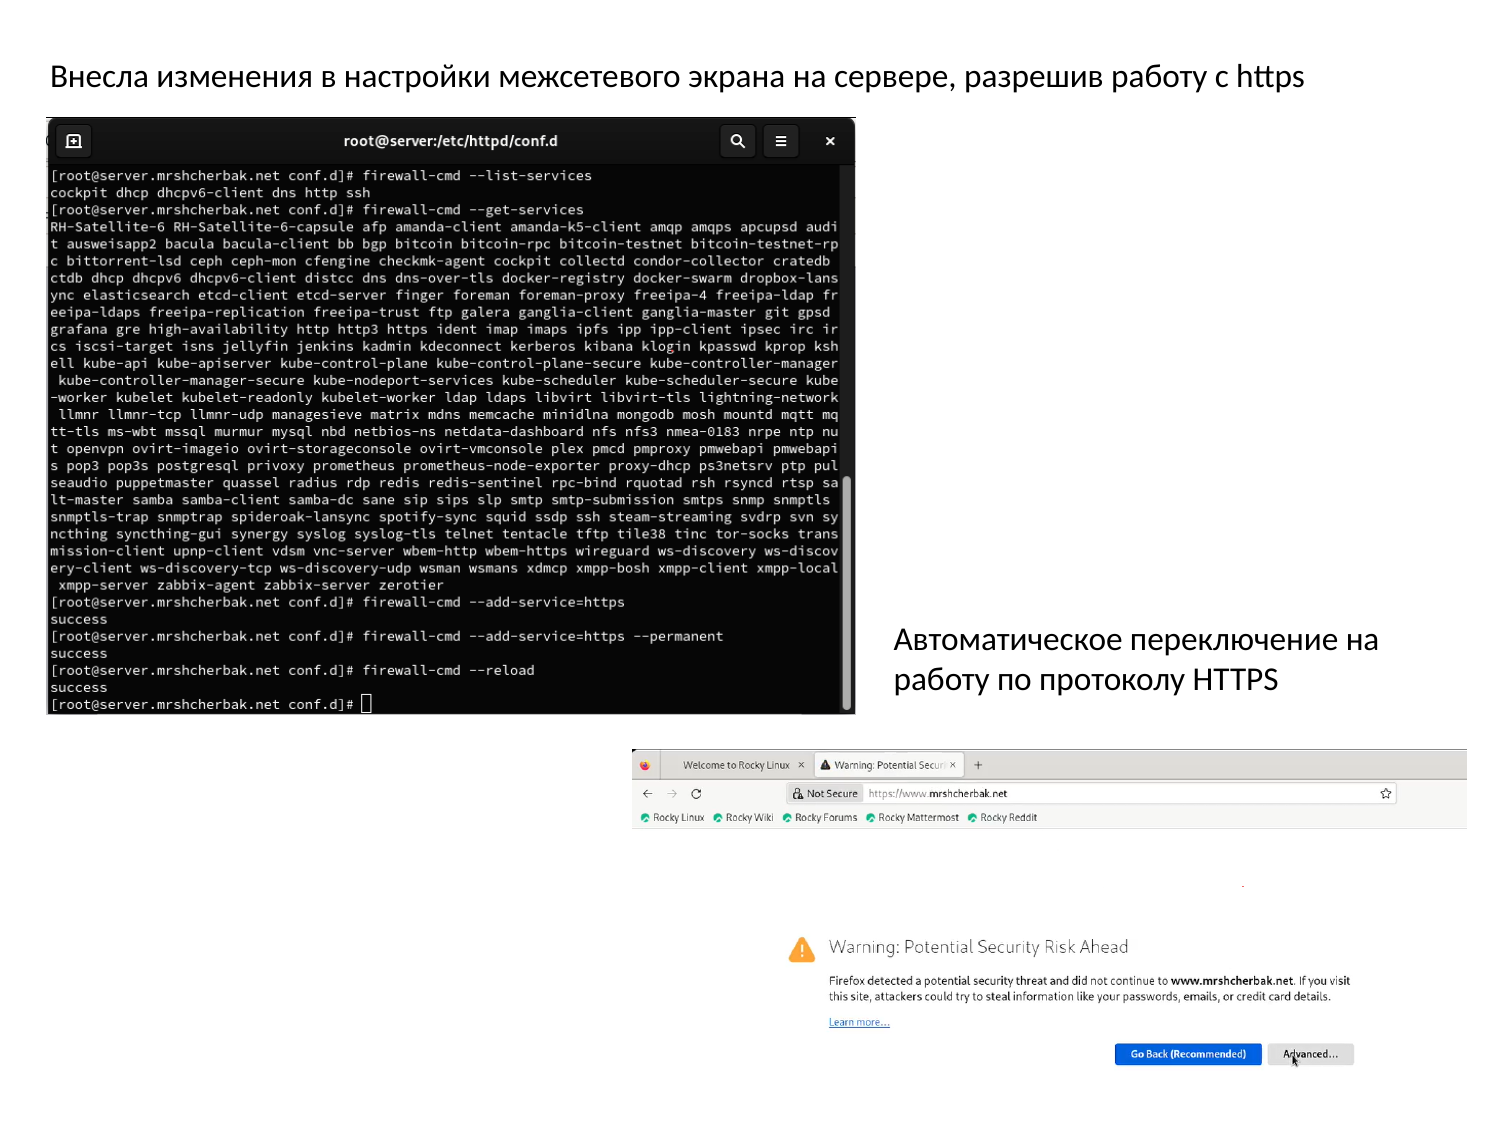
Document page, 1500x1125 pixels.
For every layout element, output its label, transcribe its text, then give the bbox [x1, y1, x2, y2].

text_box Автоматическое переключение на работу по протоколу HTTPS [878, 609, 1454, 704]
picture [46, 116, 856, 715]
picture [632, 749, 1467, 1098]
text_box Внесла изменения в настройки межсетевого экрана на сервере, разрешив работу с https [35, 46, 1442, 102]
